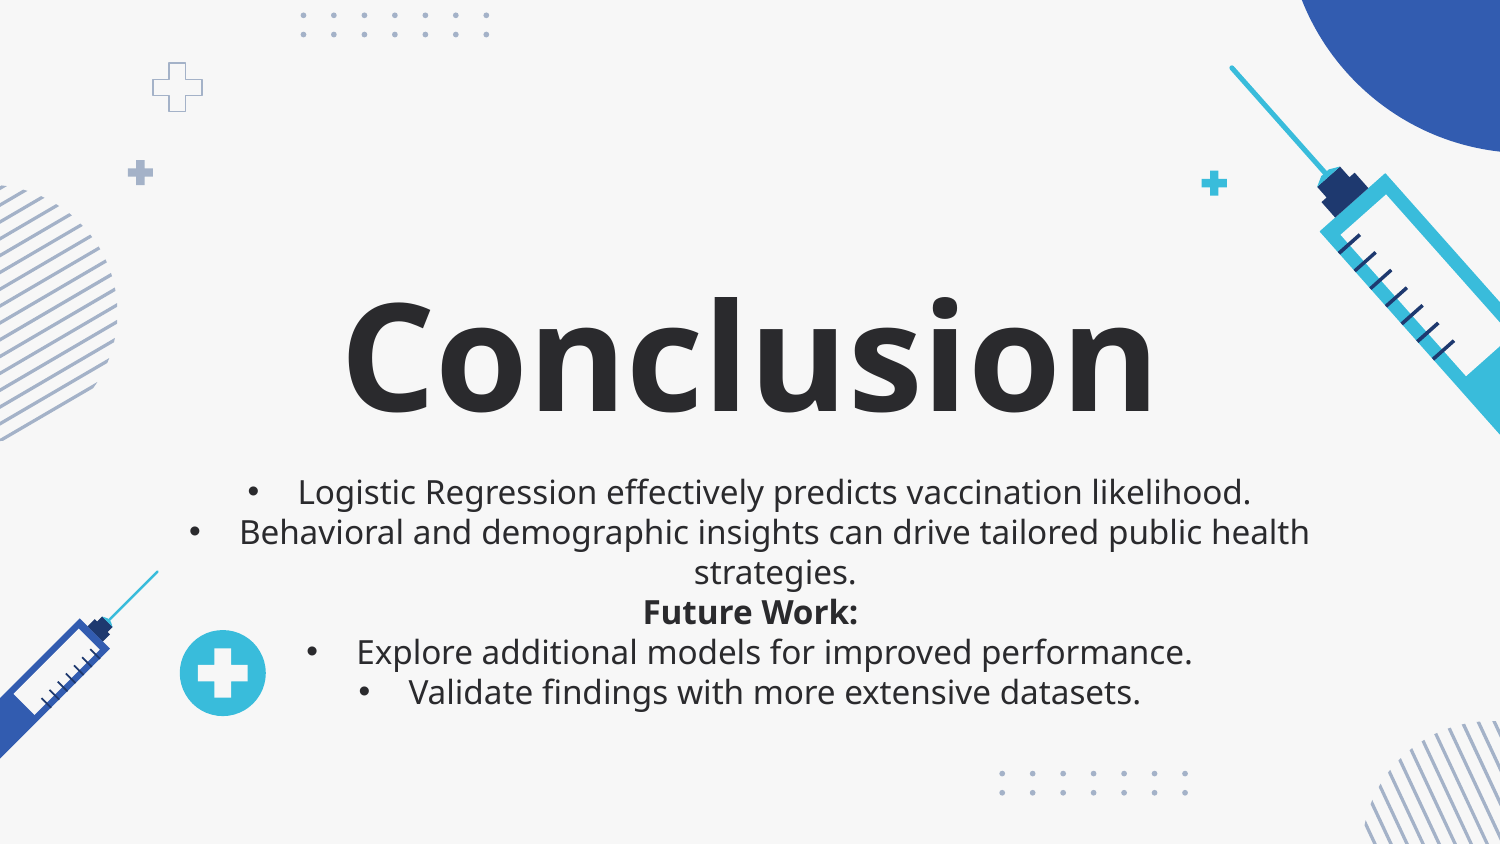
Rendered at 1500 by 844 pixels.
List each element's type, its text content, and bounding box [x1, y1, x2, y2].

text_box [179, 629, 267, 717]
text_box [1130, 227, 1500, 348]
subtitle Logistic Regression effectively predicts vaccination likelihood. Behavioral and demographic insights can drive tailored public health strategies. Future Work: Explore additional models for improved performance. Validate findings with more extensive datasets. [136, 456, 1340, 792]
text_box [1201, 170, 1227, 196]
title Conclusion [314, 240, 1186, 457]
